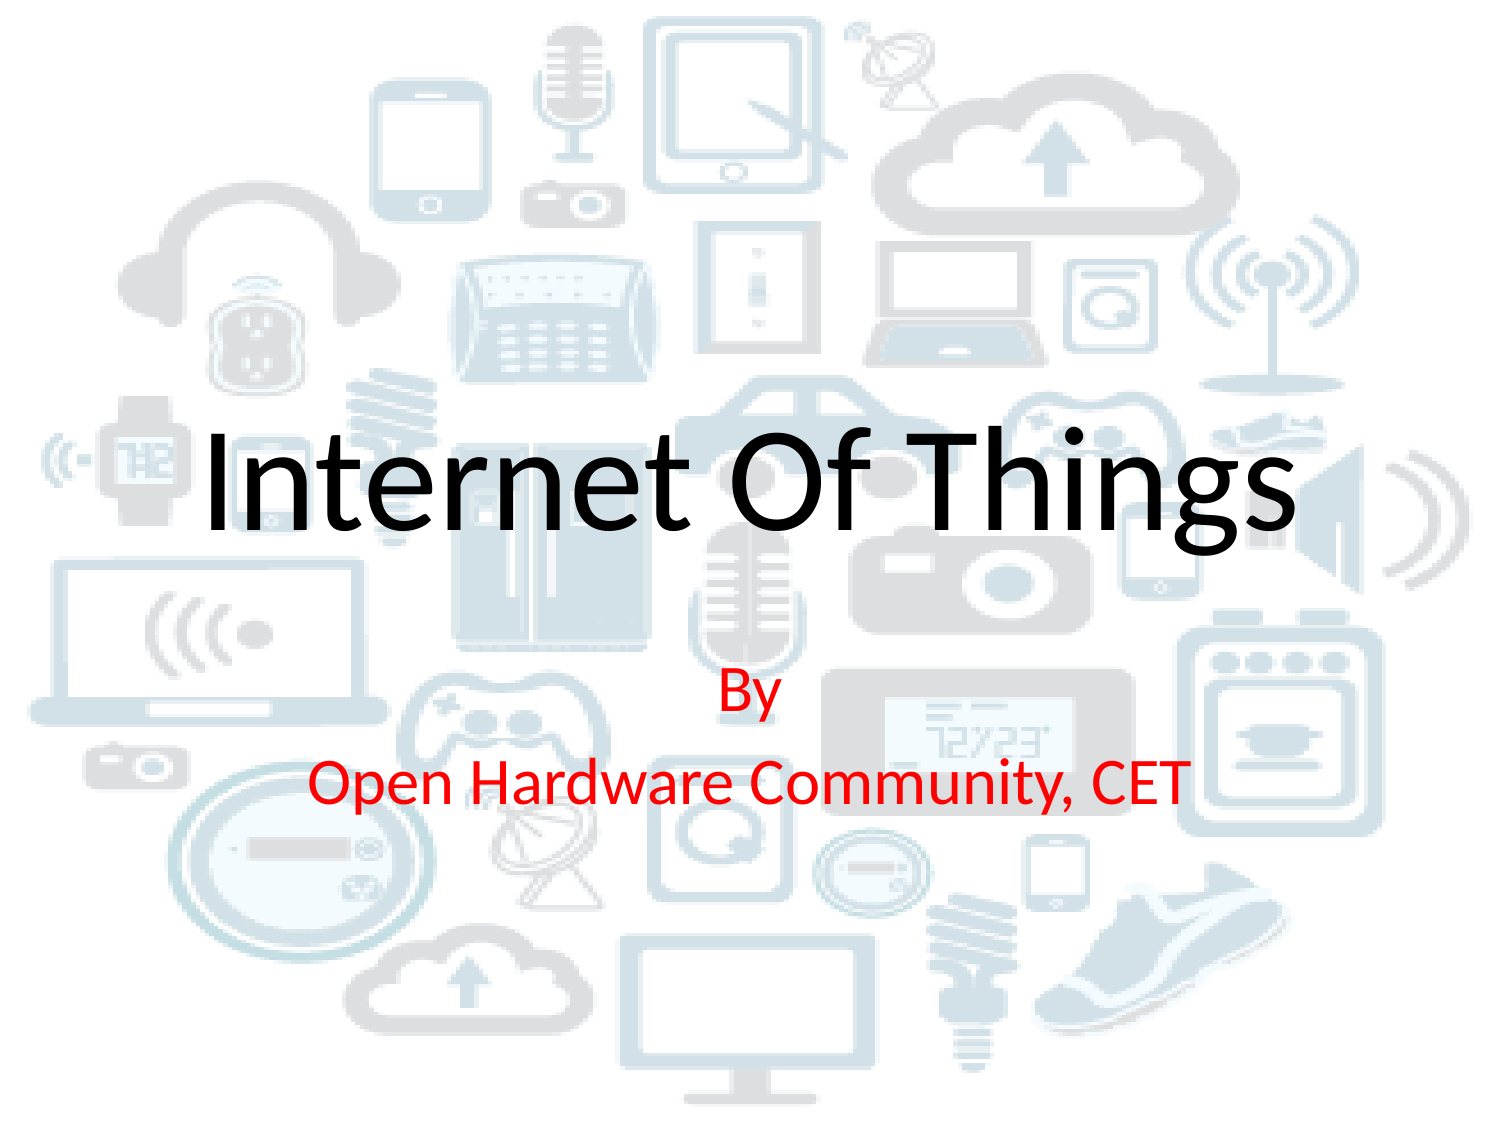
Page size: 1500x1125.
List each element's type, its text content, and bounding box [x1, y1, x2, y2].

title Internet Of Things [112, 349, 1388, 591]
subtitle By Open Hardware Community, CET [225, 637, 1275, 838]
